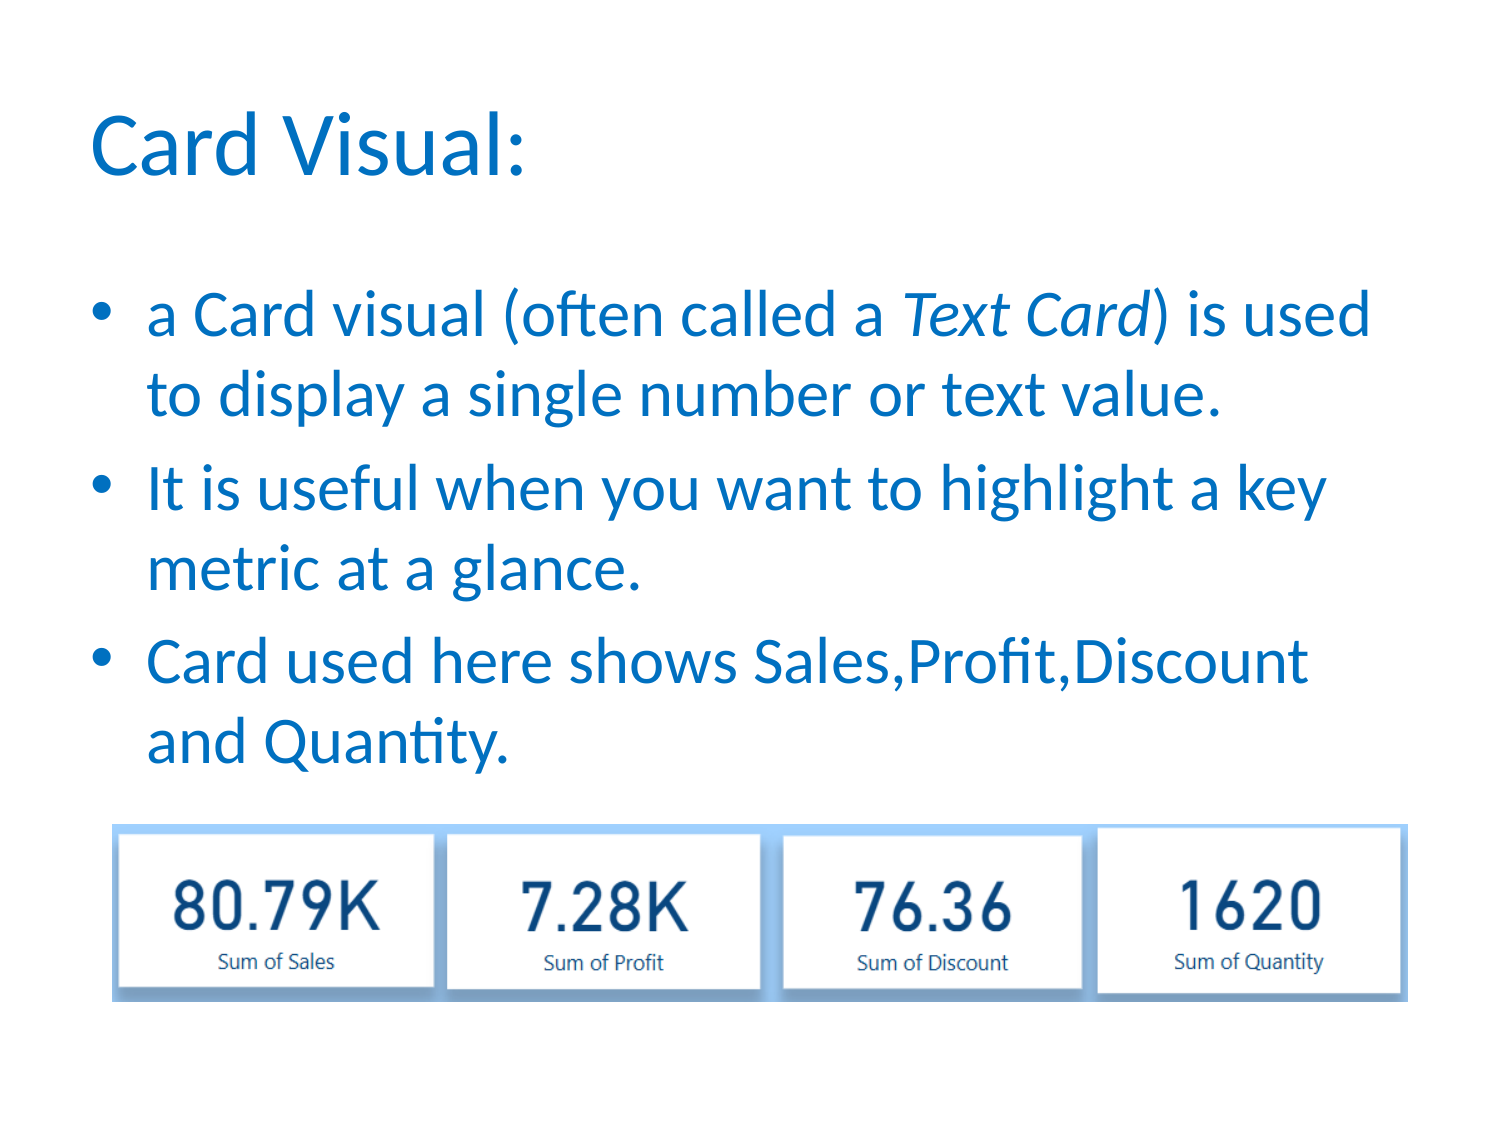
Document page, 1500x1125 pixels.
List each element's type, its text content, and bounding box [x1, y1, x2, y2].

list a Card visual (often called a Text Card) is used to display a single number or text value. It is useful when you want to highlight a key metric at a glance. Card used here shows Sales,Profit,Discount and Quantity. [75, 262, 1425, 1005]
title Card Visual: [75, 45, 1425, 233]
picture [112, 824, 1408, 1002]
